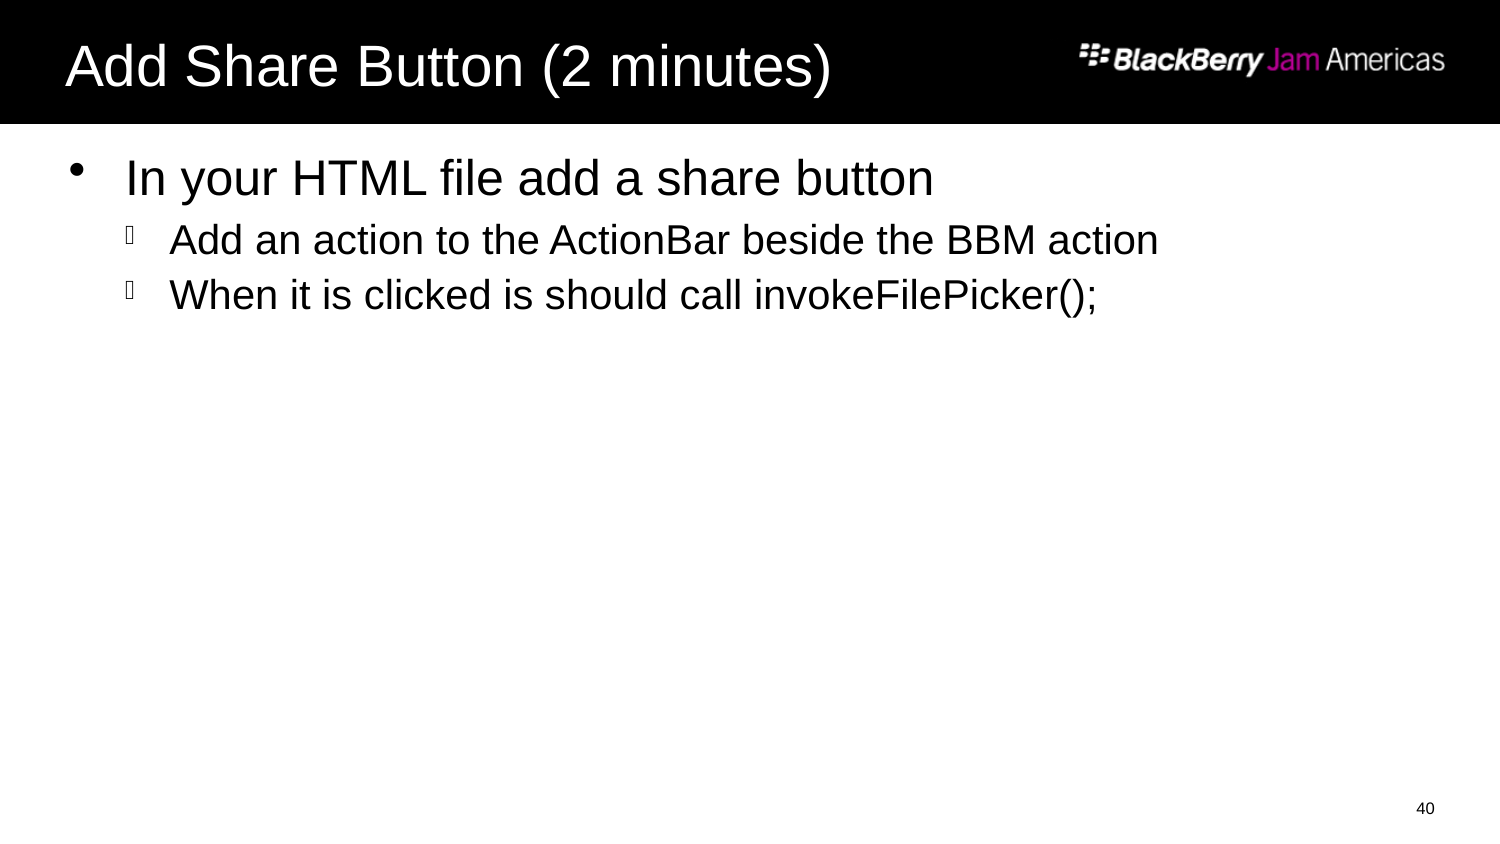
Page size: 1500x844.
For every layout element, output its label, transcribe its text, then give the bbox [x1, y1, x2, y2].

title Add Share Button (2 minutes) [49, 15, 1001, 110]
slide_number 40 [1099, 766, 1451, 826]
picture [0, 0, 1500, 124]
list In your HTML file add a share button Add an action to the ActionBar beside the BBM action When it is clicked is should call invokeFilePicker(); [53, 146, 1417, 760]
